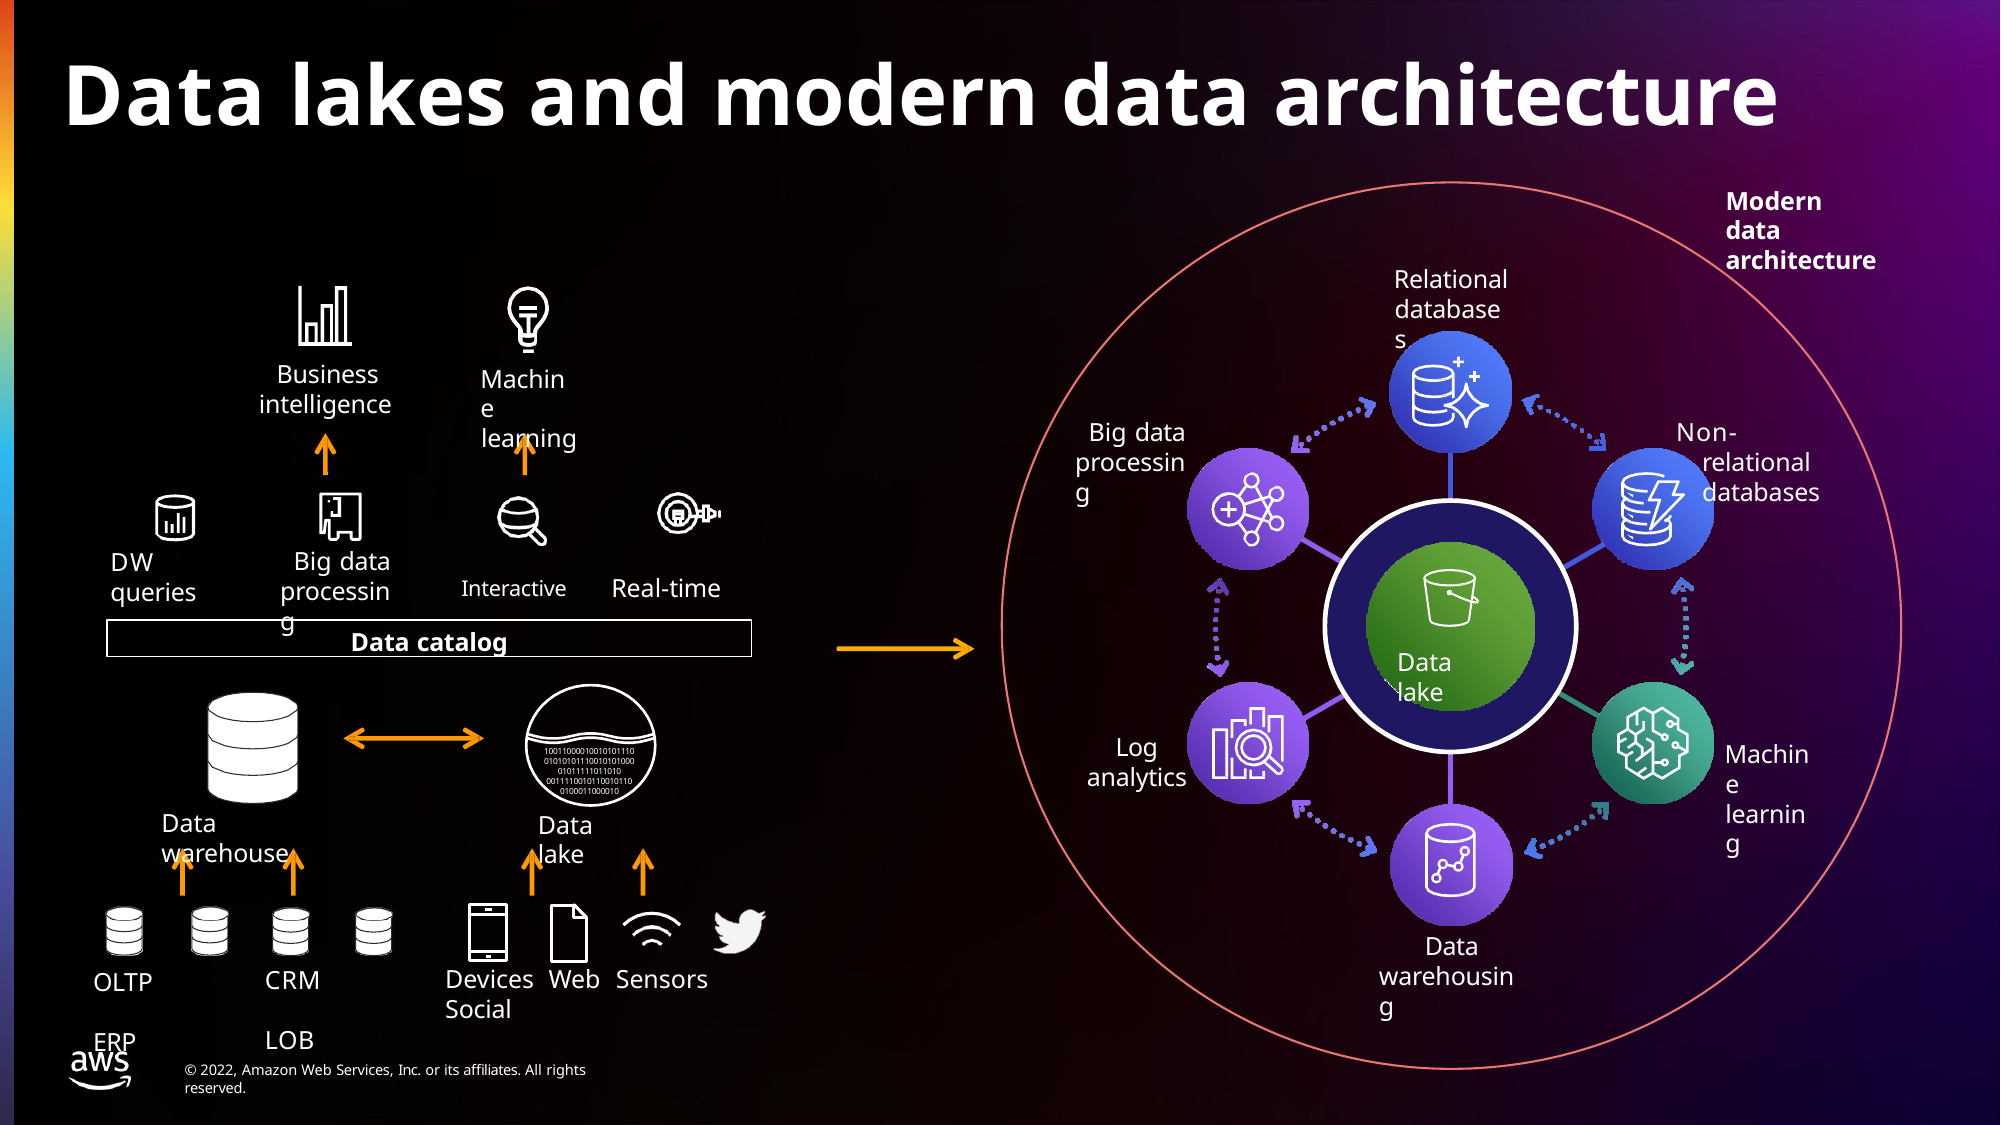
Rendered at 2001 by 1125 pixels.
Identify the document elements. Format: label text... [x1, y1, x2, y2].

text_box Devices Web Sensors Social [443, 961, 776, 1024]
text_box Machine learning [478, 361, 578, 453]
text_box DW queries [108, 544, 242, 606]
title Data lakes and modern data architecture [60, 39, 1940, 230]
text_box [551, 905, 587, 961]
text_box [354, 907, 393, 957]
text_box Data lake [535, 815, 647, 869]
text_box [1000, 181, 1903, 1071]
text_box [298, 285, 353, 347]
text_box [155, 494, 196, 542]
text_box [319, 492, 362, 541]
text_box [507, 286, 550, 354]
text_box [191, 906, 229, 957]
text_box Data catalog [106, 620, 752, 657]
text_box Data warehouse [159, 805, 347, 868]
text_box [291, 868, 296, 896]
text_box Interactive Real-time [459, 558, 747, 606]
text_box Big data processing [278, 543, 403, 636]
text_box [621, 911, 682, 946]
text_box [521, 848, 543, 896]
picture [0, 0, 2000, 1125]
text_box [180, 868, 185, 896]
text_box [314, 433, 337, 476]
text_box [105, 906, 143, 957]
text_box [632, 848, 654, 896]
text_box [524, 683, 657, 808]
text_box CRM LOB [262, 962, 400, 1055]
text_box Business intelligence [256, 356, 393, 419]
text_box OLTP ERP [91, 964, 235, 1057]
footer © 2022, Amazon Web Services, Inc. or its affiliates. All rights reserved. [182, 1059, 649, 1125]
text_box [271, 907, 310, 957]
text_box [469, 904, 507, 961]
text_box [206, 691, 299, 805]
text_box [343, 727, 485, 750]
text_box [836, 637, 975, 660]
text_box [522, 453, 528, 476]
